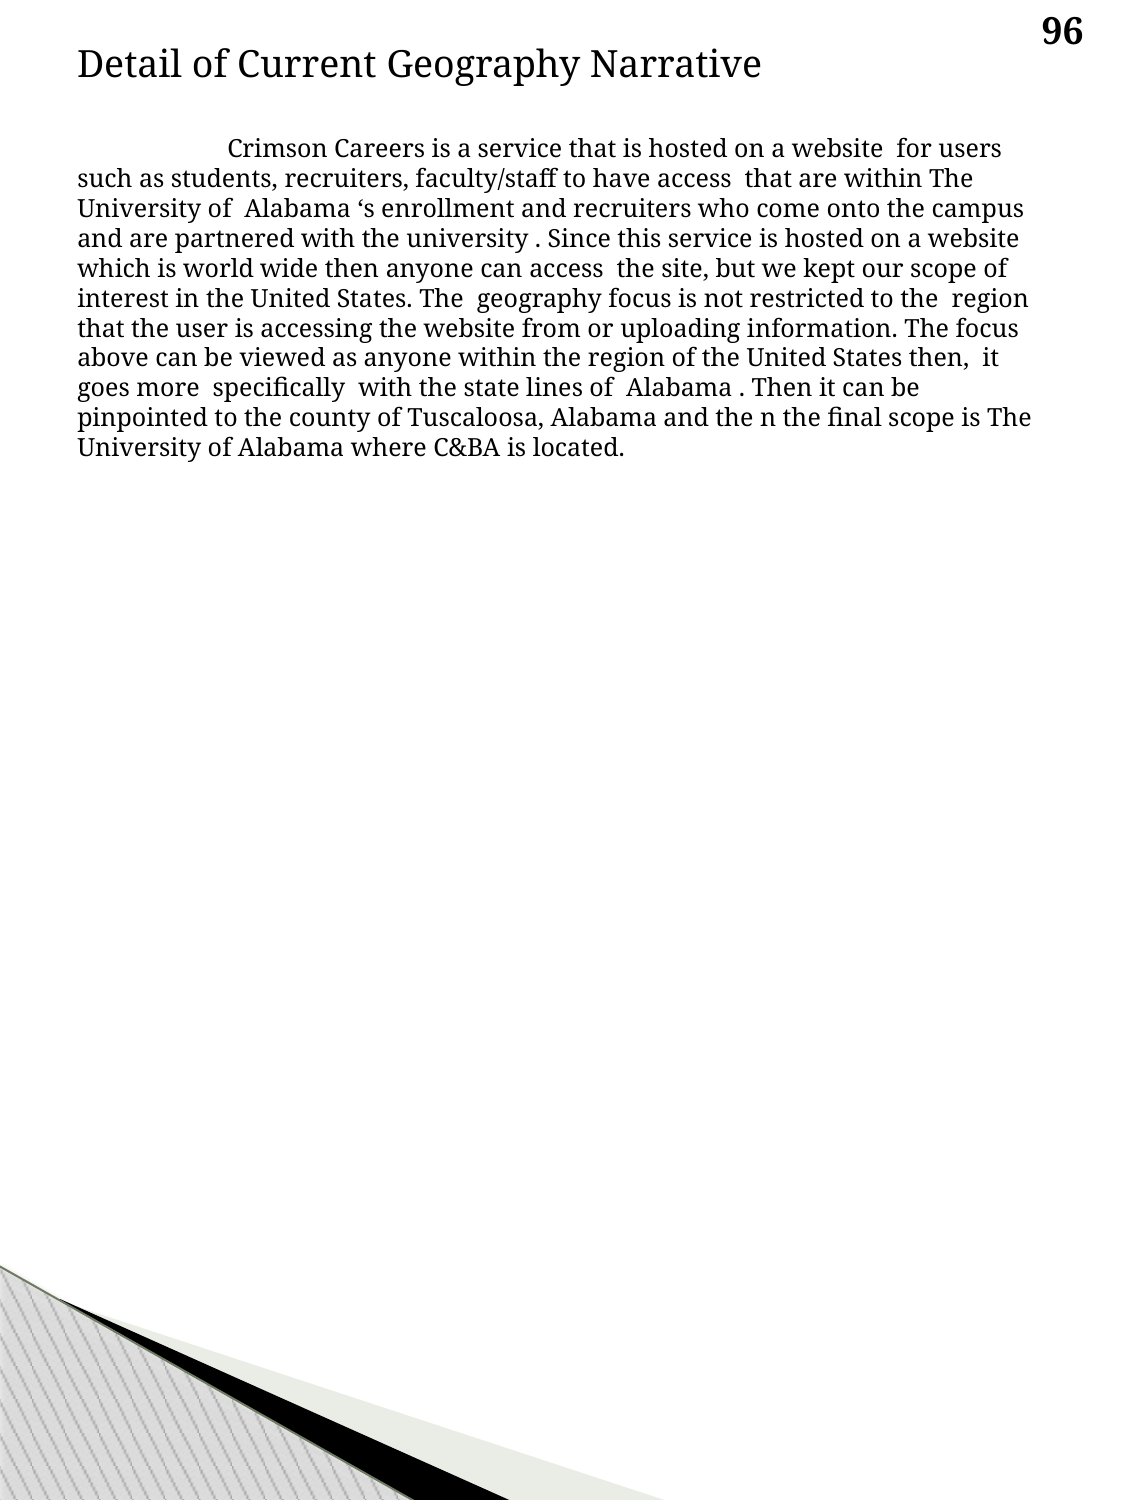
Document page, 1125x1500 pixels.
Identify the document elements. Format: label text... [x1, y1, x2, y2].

text_box Crimson Careers is a service that is hosted on a website for users such as students, recruiters, faculty/staff to have access that are within The University of Alabama ‘s enrollment and recruiters who come onto the campus and are partnered with the university . Since this service is hosted on a website which is world wide then anyone can access the site, but we kept our scope of interest in the United States. The geography focus is not restricted to the region that the user is accessing the website from or uploading information. The focus above can be viewed as anyone within the region of the United States then, it goes more specifically with the state lines of Alabama . Then it can be pinpointed to the county of Tuscaloosa, Alabama and the n the final scope is The University of Alabama where C&BA is located. [62, 125, 1050, 499]
text_box Detail of Current Geography Narrative [62, 32, 850, 93]
text_box 96 [1026, 0, 1125, 60]
table_cell [0, 1270, 5, 1500]
